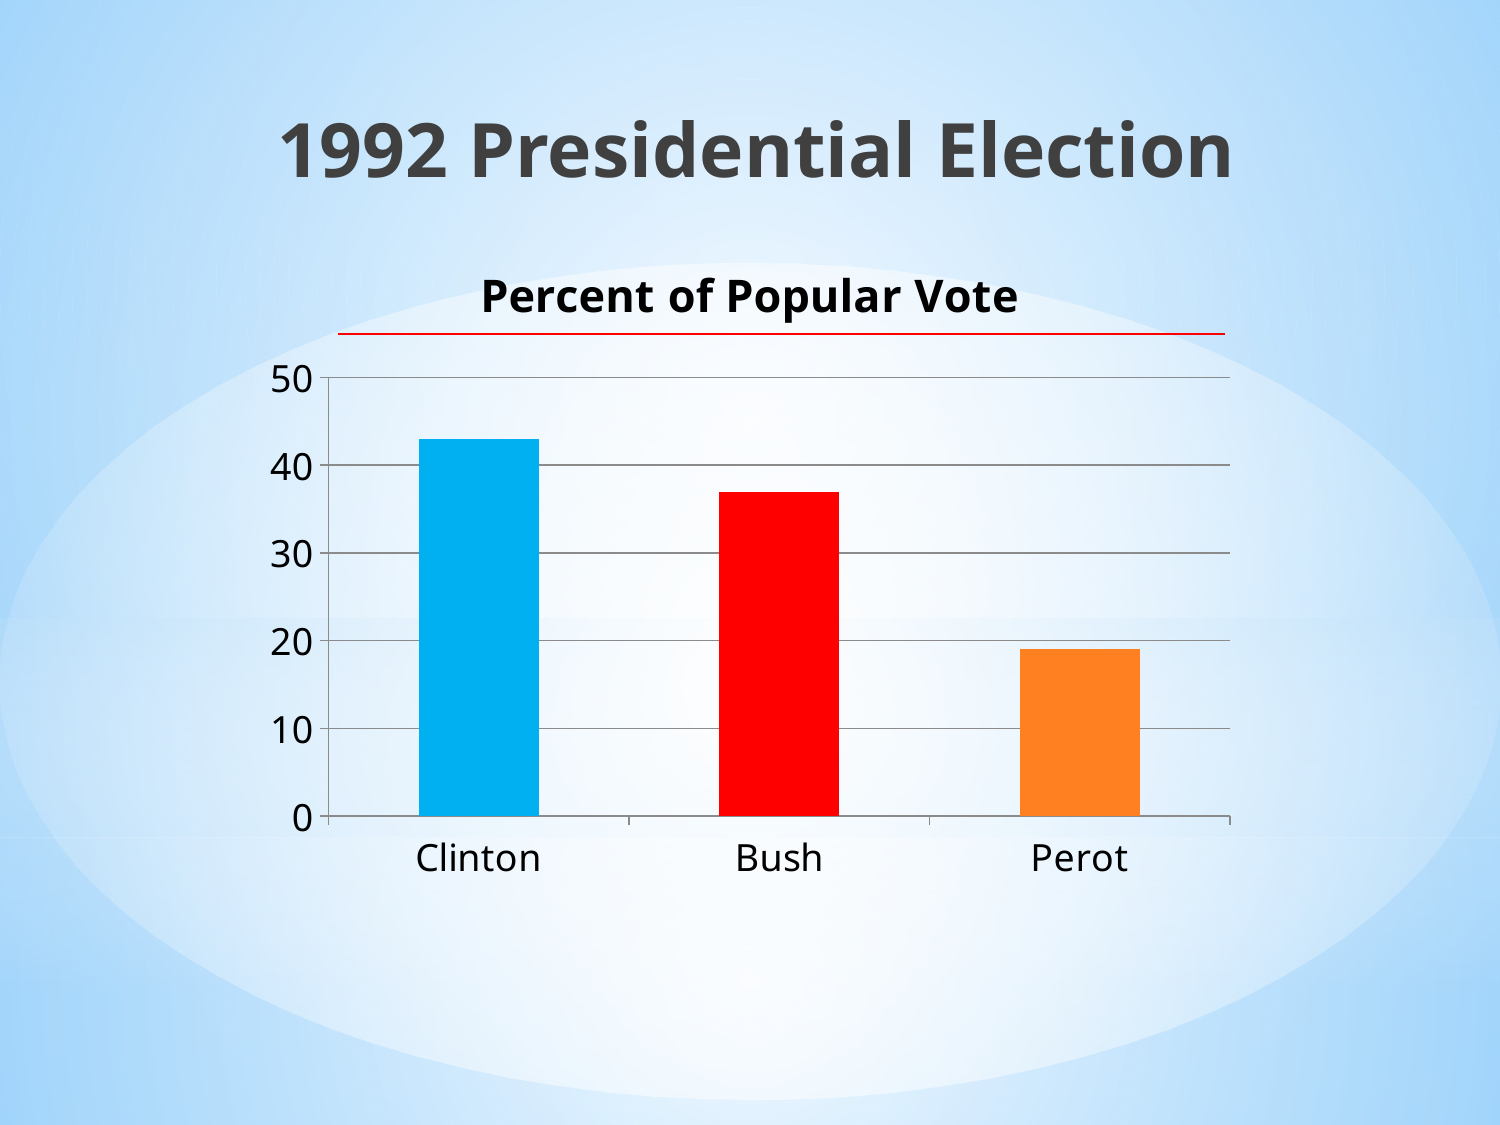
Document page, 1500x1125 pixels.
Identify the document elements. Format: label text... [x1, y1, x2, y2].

text_box 1992 Presidential Election [60, 50, 1423, 198]
chart [249, 228, 1251, 897]
